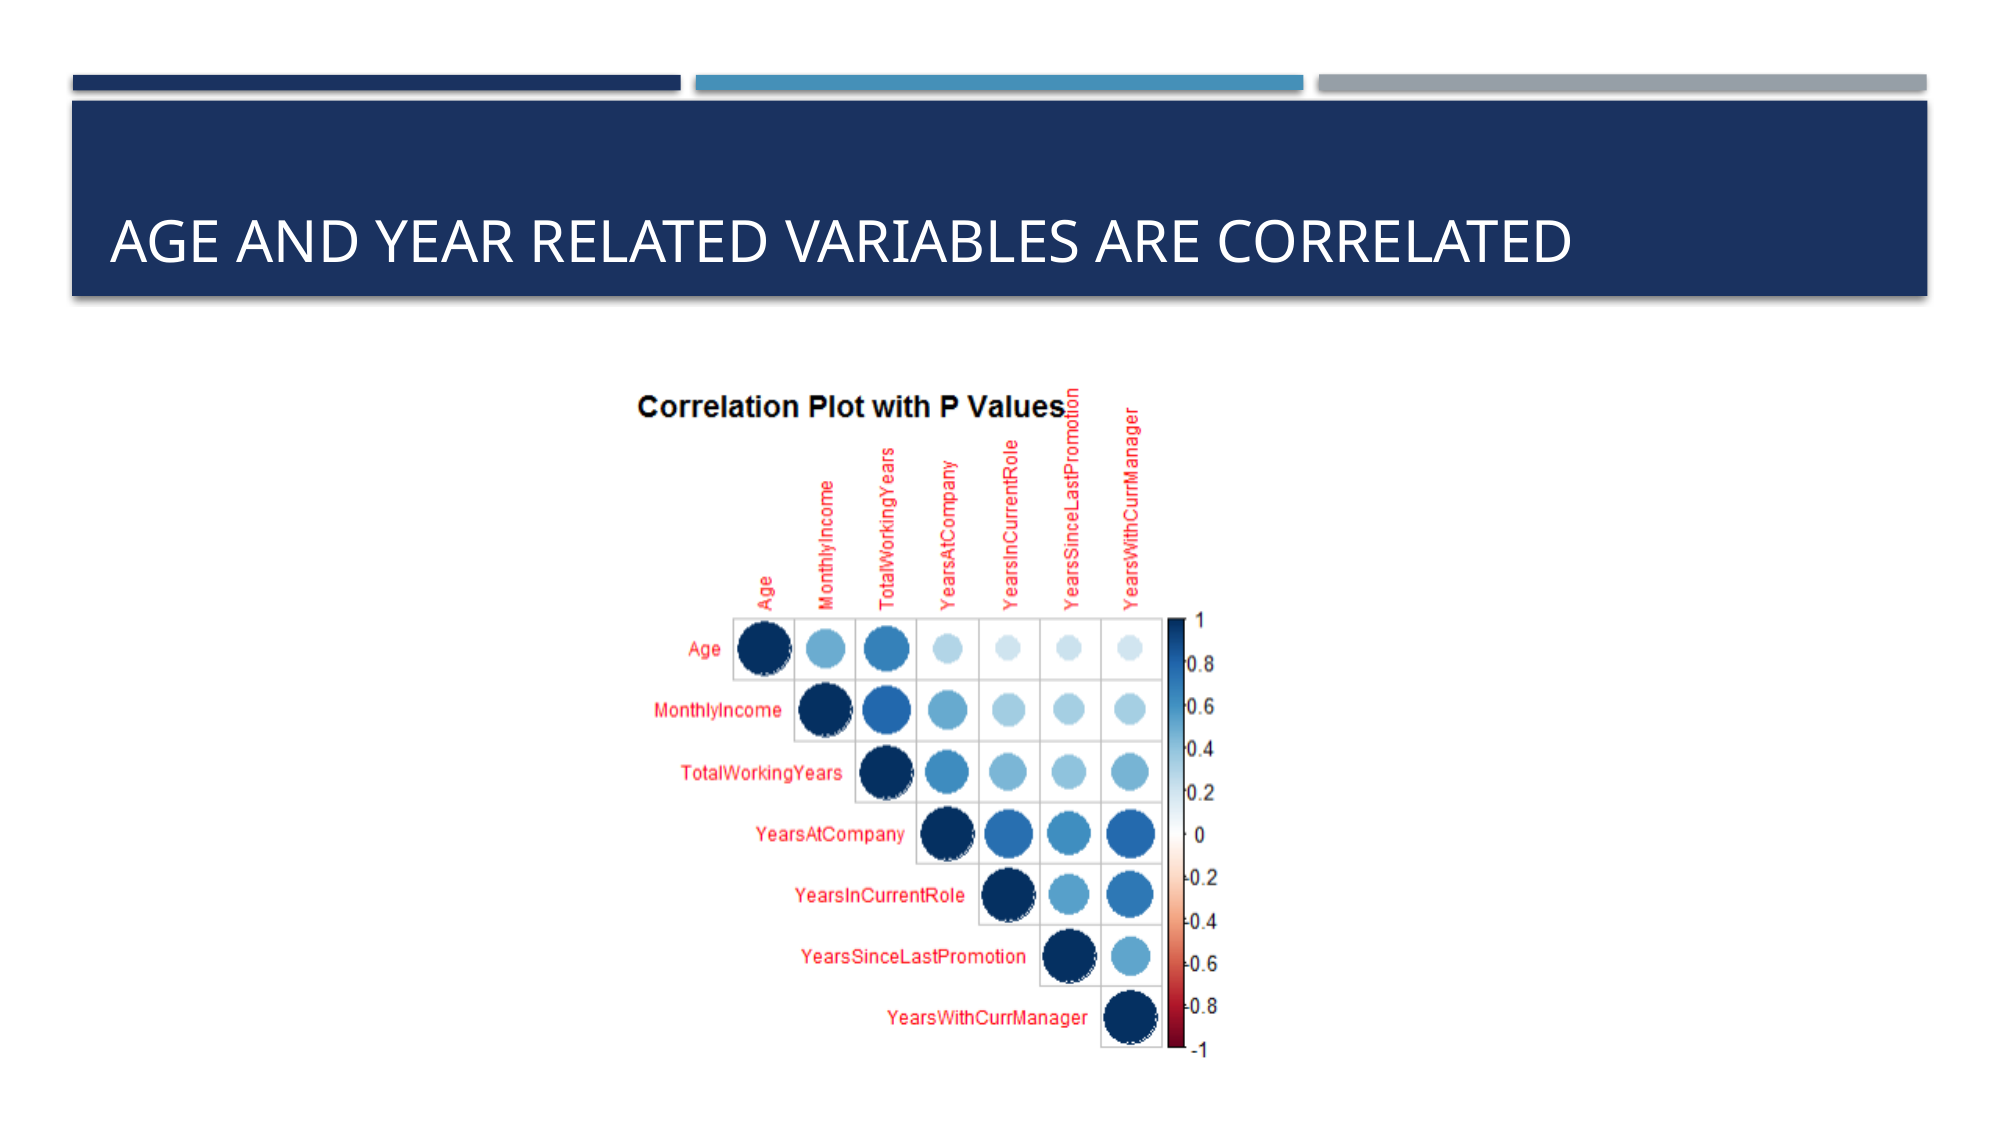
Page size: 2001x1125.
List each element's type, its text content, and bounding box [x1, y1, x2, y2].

title Age and Year Related Variables are correlated [95, 115, 1905, 282]
picture [542, 372, 1308, 1068]
